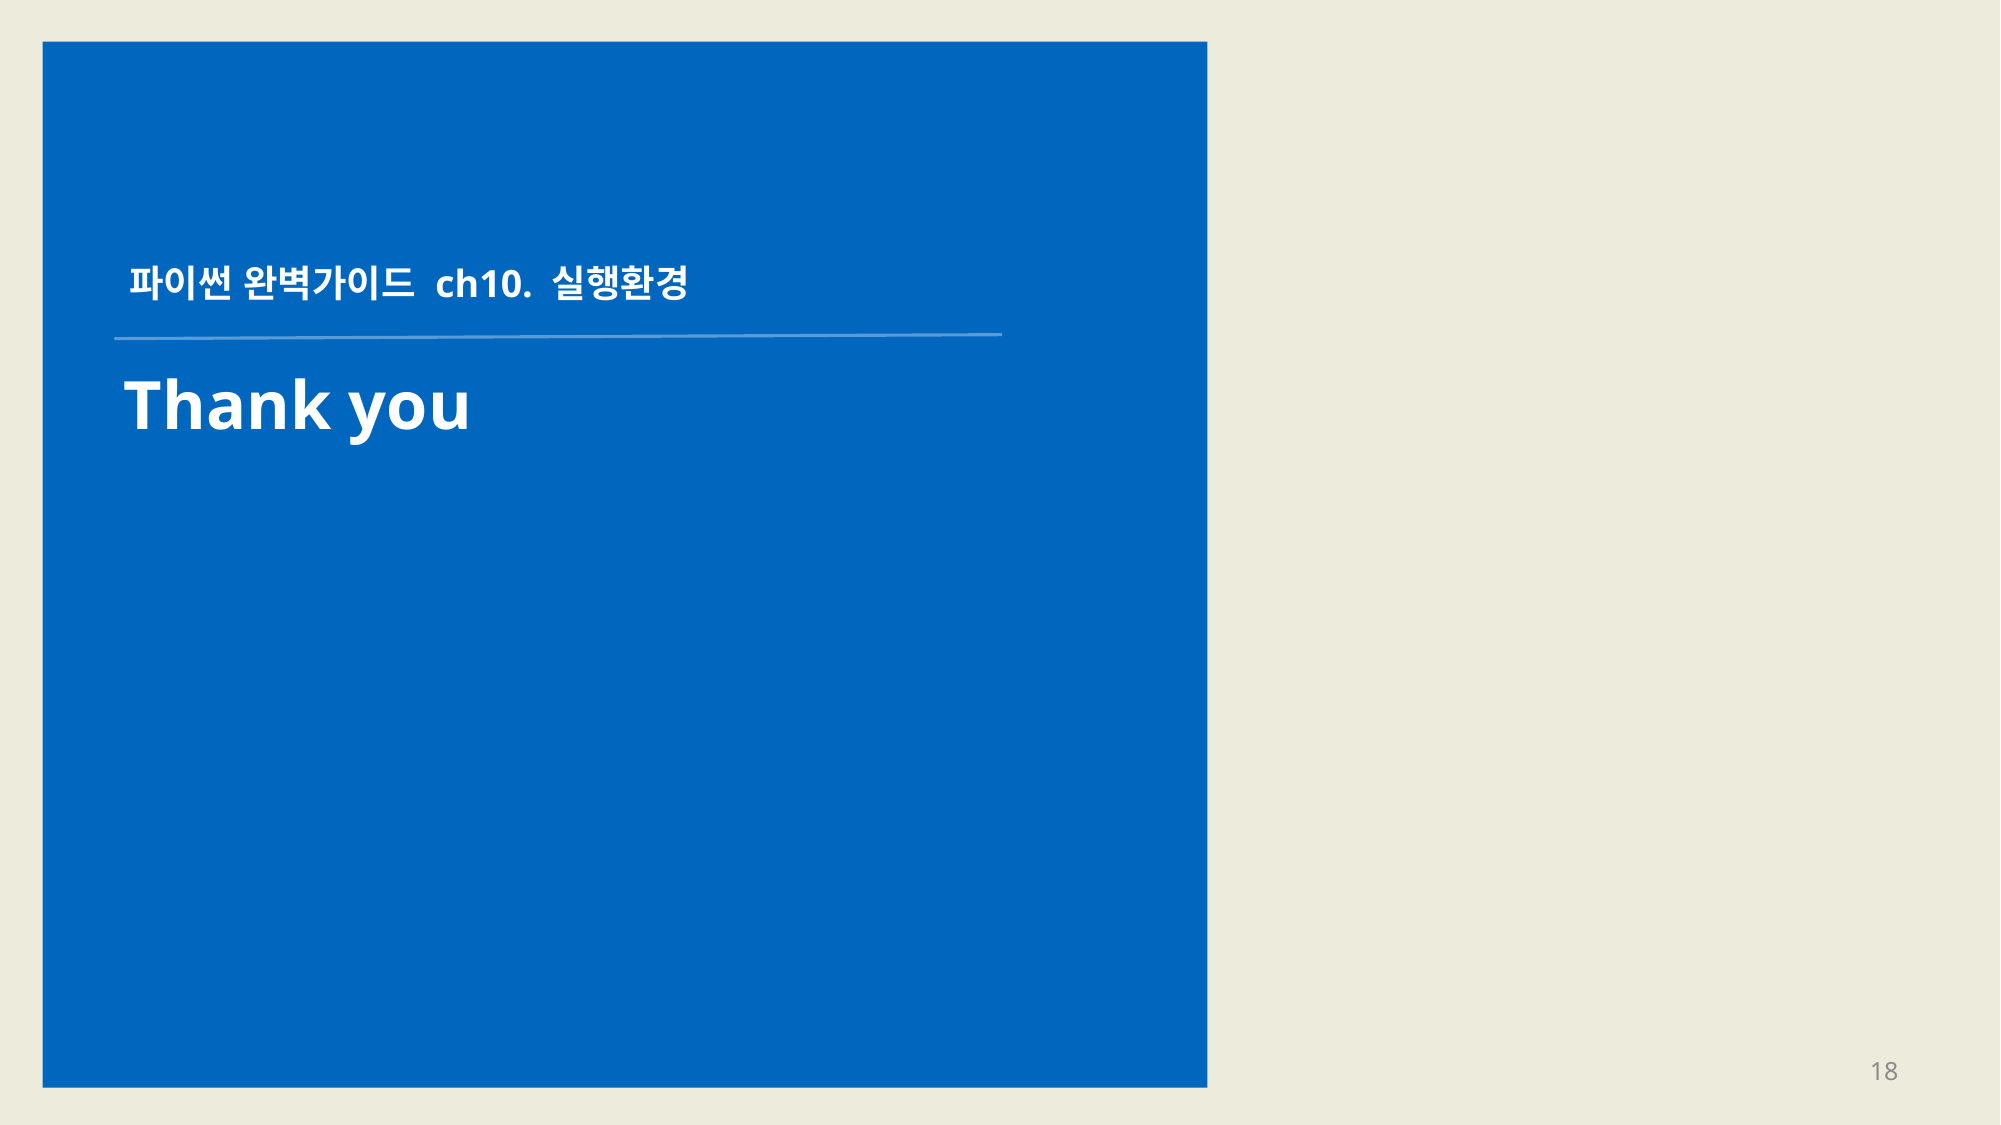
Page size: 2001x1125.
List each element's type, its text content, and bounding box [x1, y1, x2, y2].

text_box Thank you [109, 355, 487, 451]
title 파이썬 완벽가이드 ch10. 실행환경 [114, 165, 1077, 313]
slide_number 18 [1463, 1042, 1914, 1103]
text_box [114, 334, 1003, 339]
